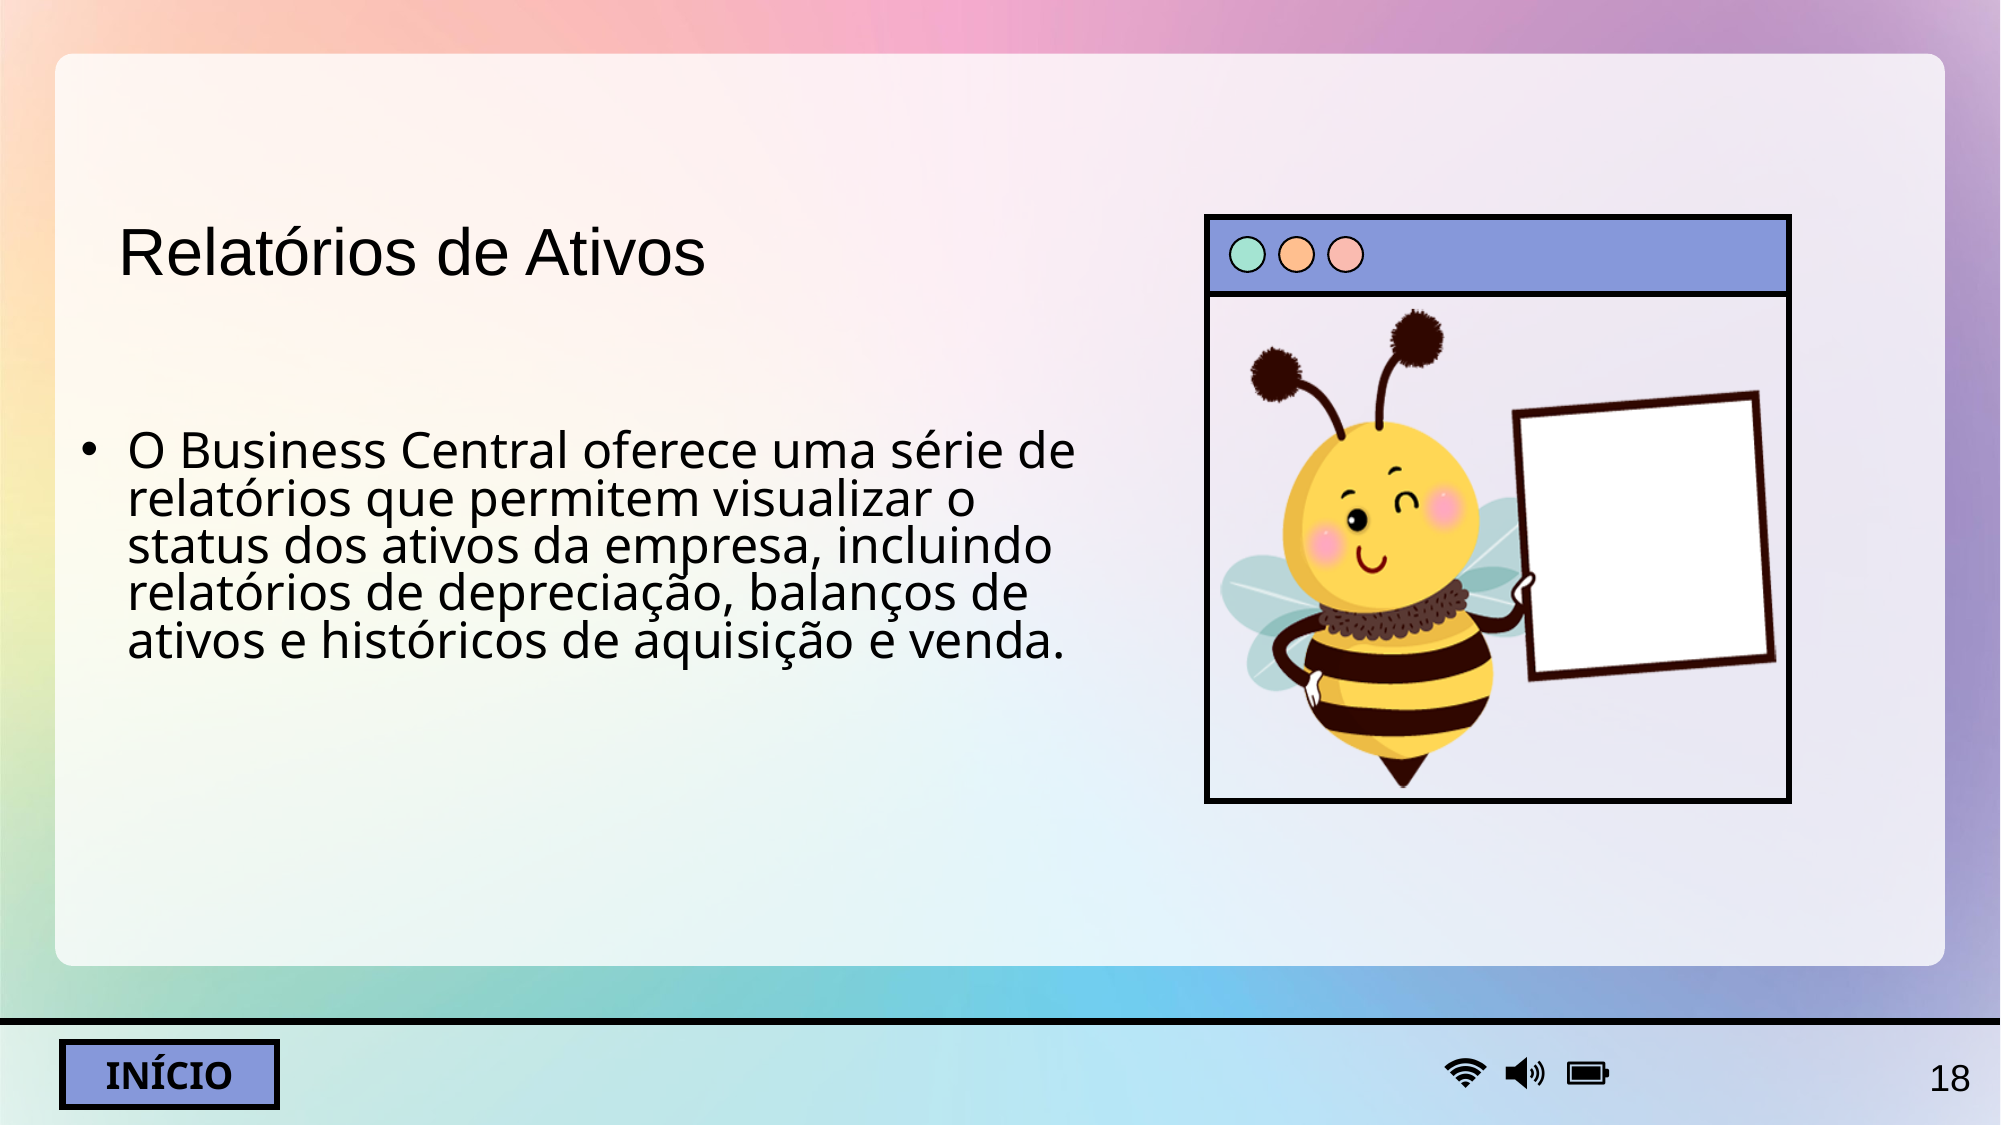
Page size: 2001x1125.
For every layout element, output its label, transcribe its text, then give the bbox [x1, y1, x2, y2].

picture [0, 0, 2001, 1125]
picture [1442, 1050, 1488, 1096]
list O Business Central oferece uma série de relatórios que permitem visualizar o status dos ativos da empresa, incluindo relatórios de depreciação, balanços de ativos e históricos de aquisição e venda. [65, 423, 1101, 732]
title Relatórios de Ativos [103, 145, 1079, 297]
slide_number ‹#› [1898, 1021, 2000, 1125]
picture [1565, 1050, 1611, 1096]
picture [1504, 1050, 1550, 1096]
